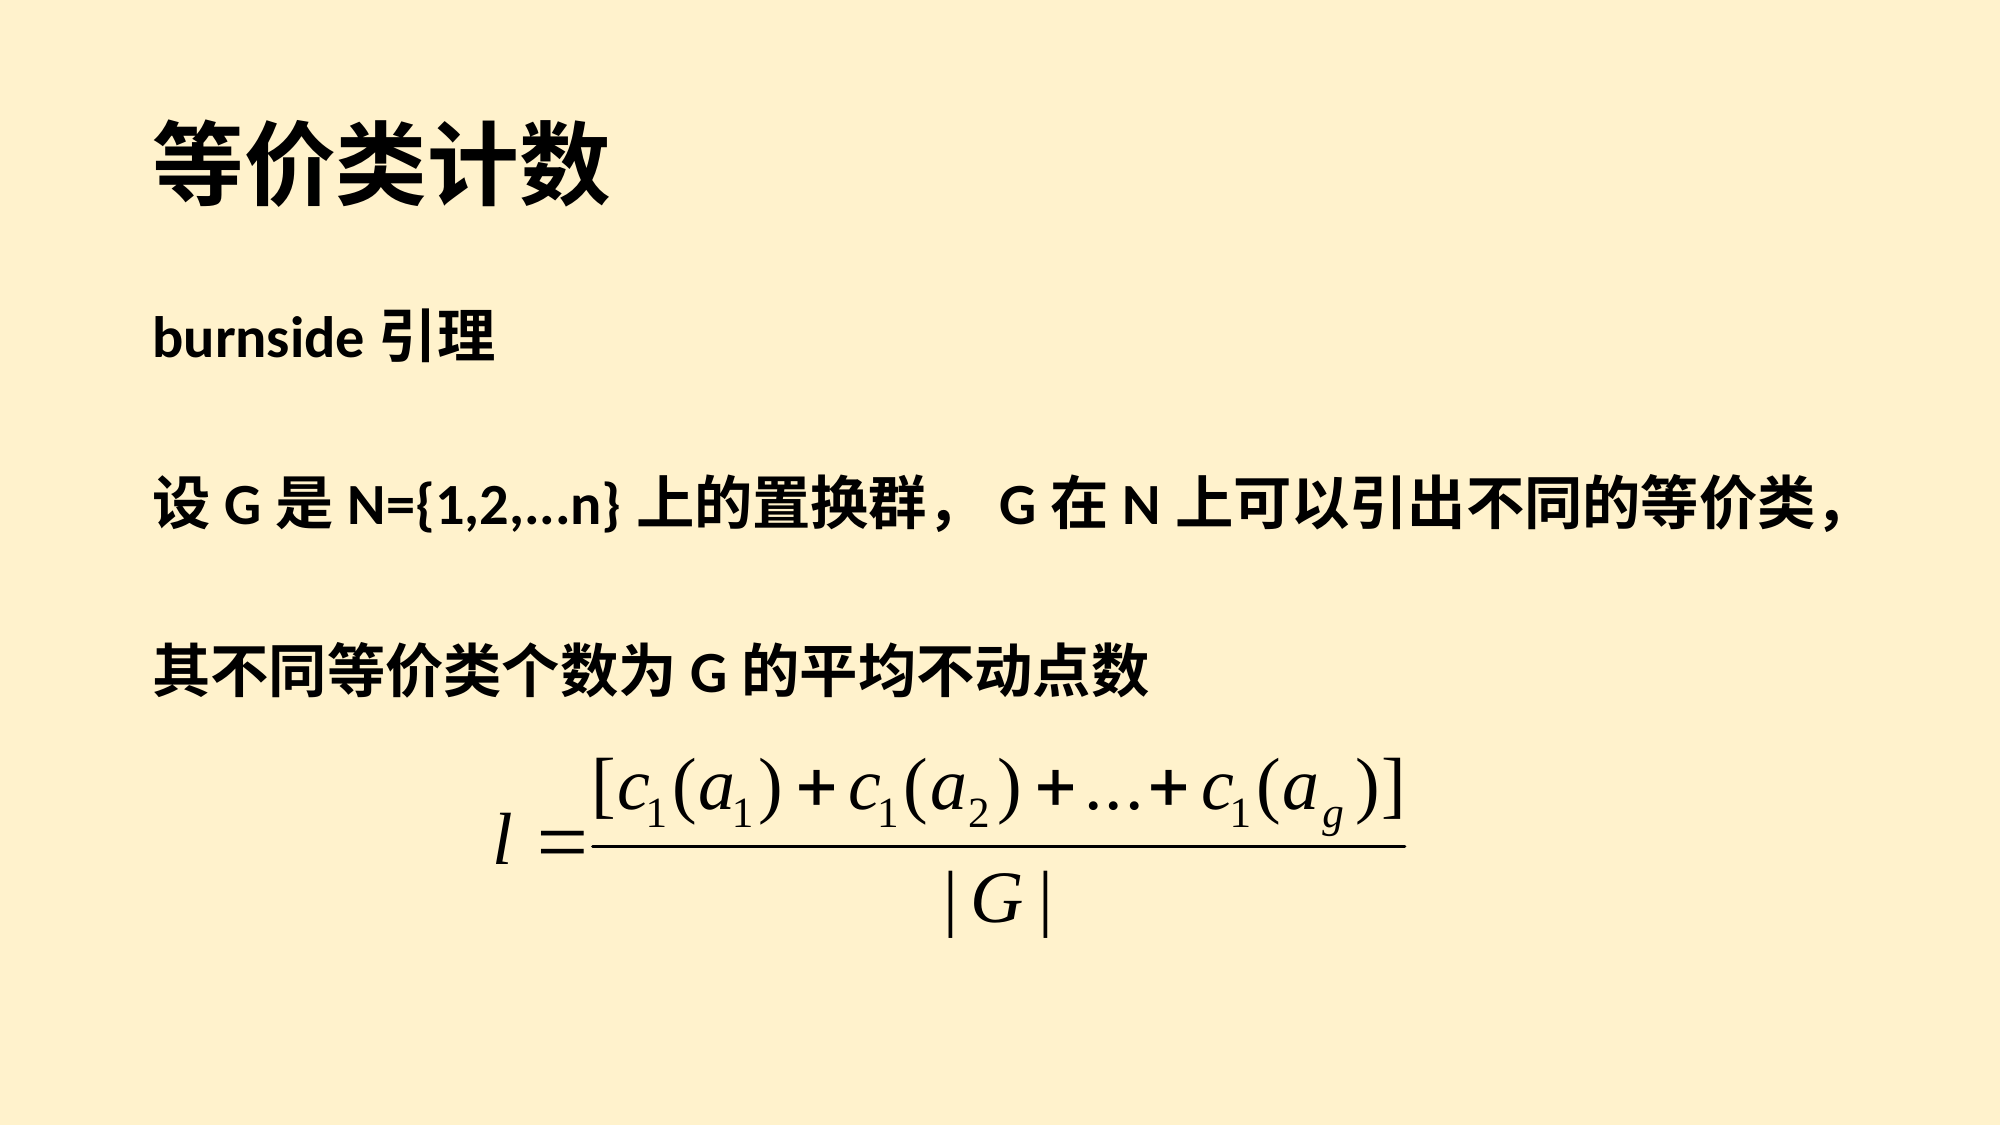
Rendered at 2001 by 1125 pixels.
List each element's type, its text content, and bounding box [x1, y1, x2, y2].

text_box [483, 735, 1420, 951]
title 等价类计数 [137, 59, 1863, 278]
list burnside引理 设G是N={1,2,...n}上的置换群，G在N上可以引出不同的等价类， 其不同等价类个数为G的平均不动点数 [137, 299, 1863, 1014]
